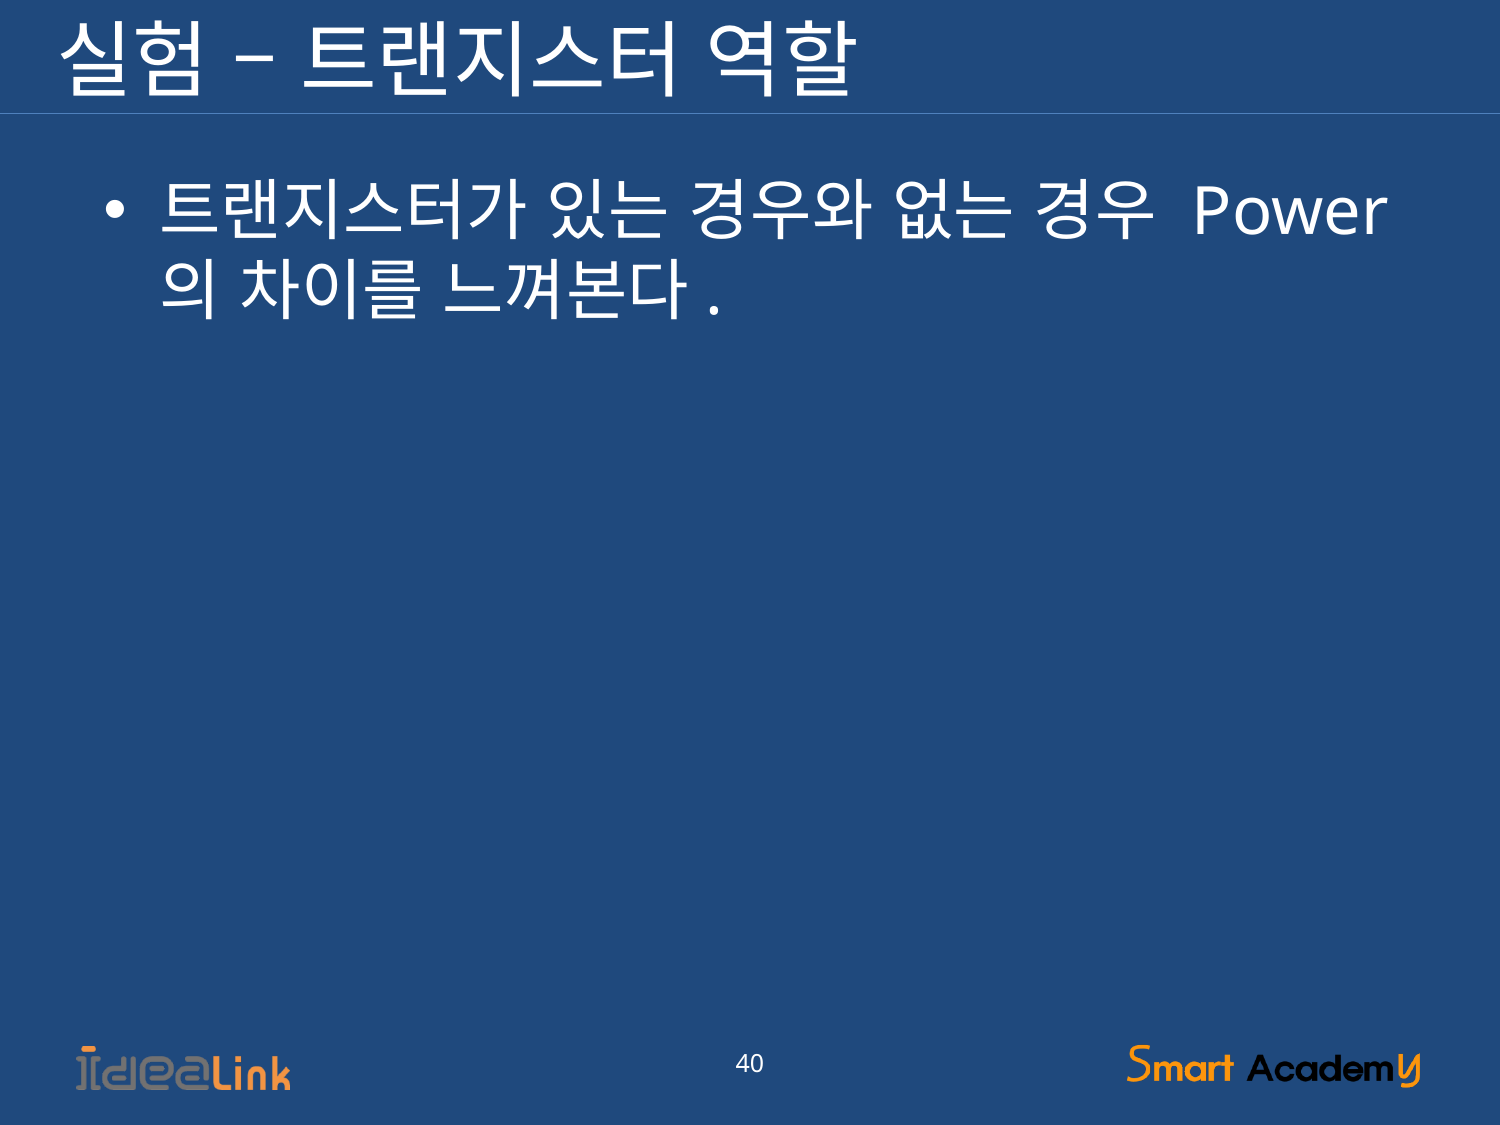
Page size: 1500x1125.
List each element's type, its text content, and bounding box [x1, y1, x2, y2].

picture [1074, 1015, 1474, 1125]
text_box 트랜지스터가 있는 경우와 없는 경우 Power의 차이를 느껴본다. [88, 160, 1412, 563]
title 실험 – 트랜지스터 역할 [41, 0, 1329, 114]
slide_number 40 [603, 1034, 897, 1095]
picture [76, 1046, 290, 1090]
